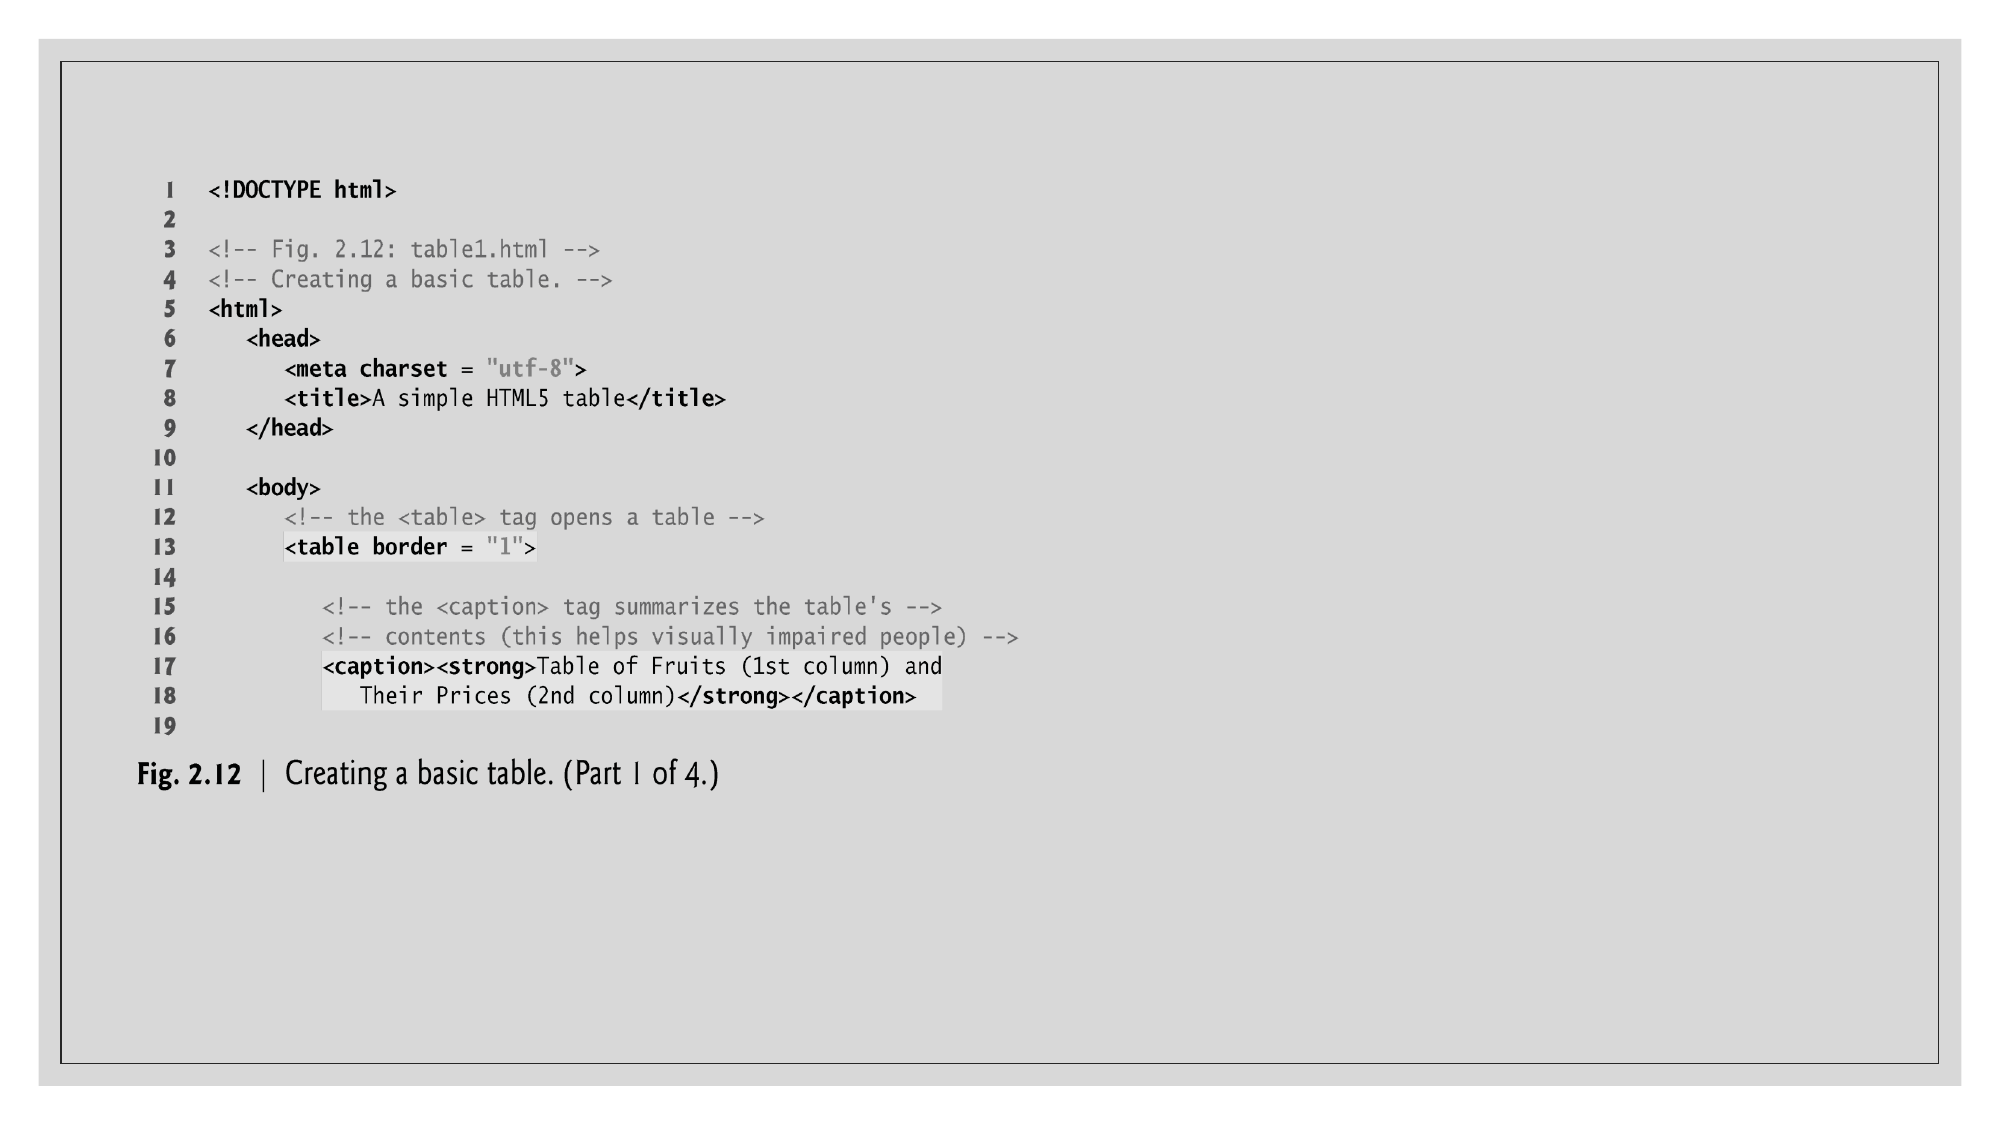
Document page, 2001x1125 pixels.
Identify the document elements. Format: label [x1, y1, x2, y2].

picture [96, 107, 1423, 1018]
